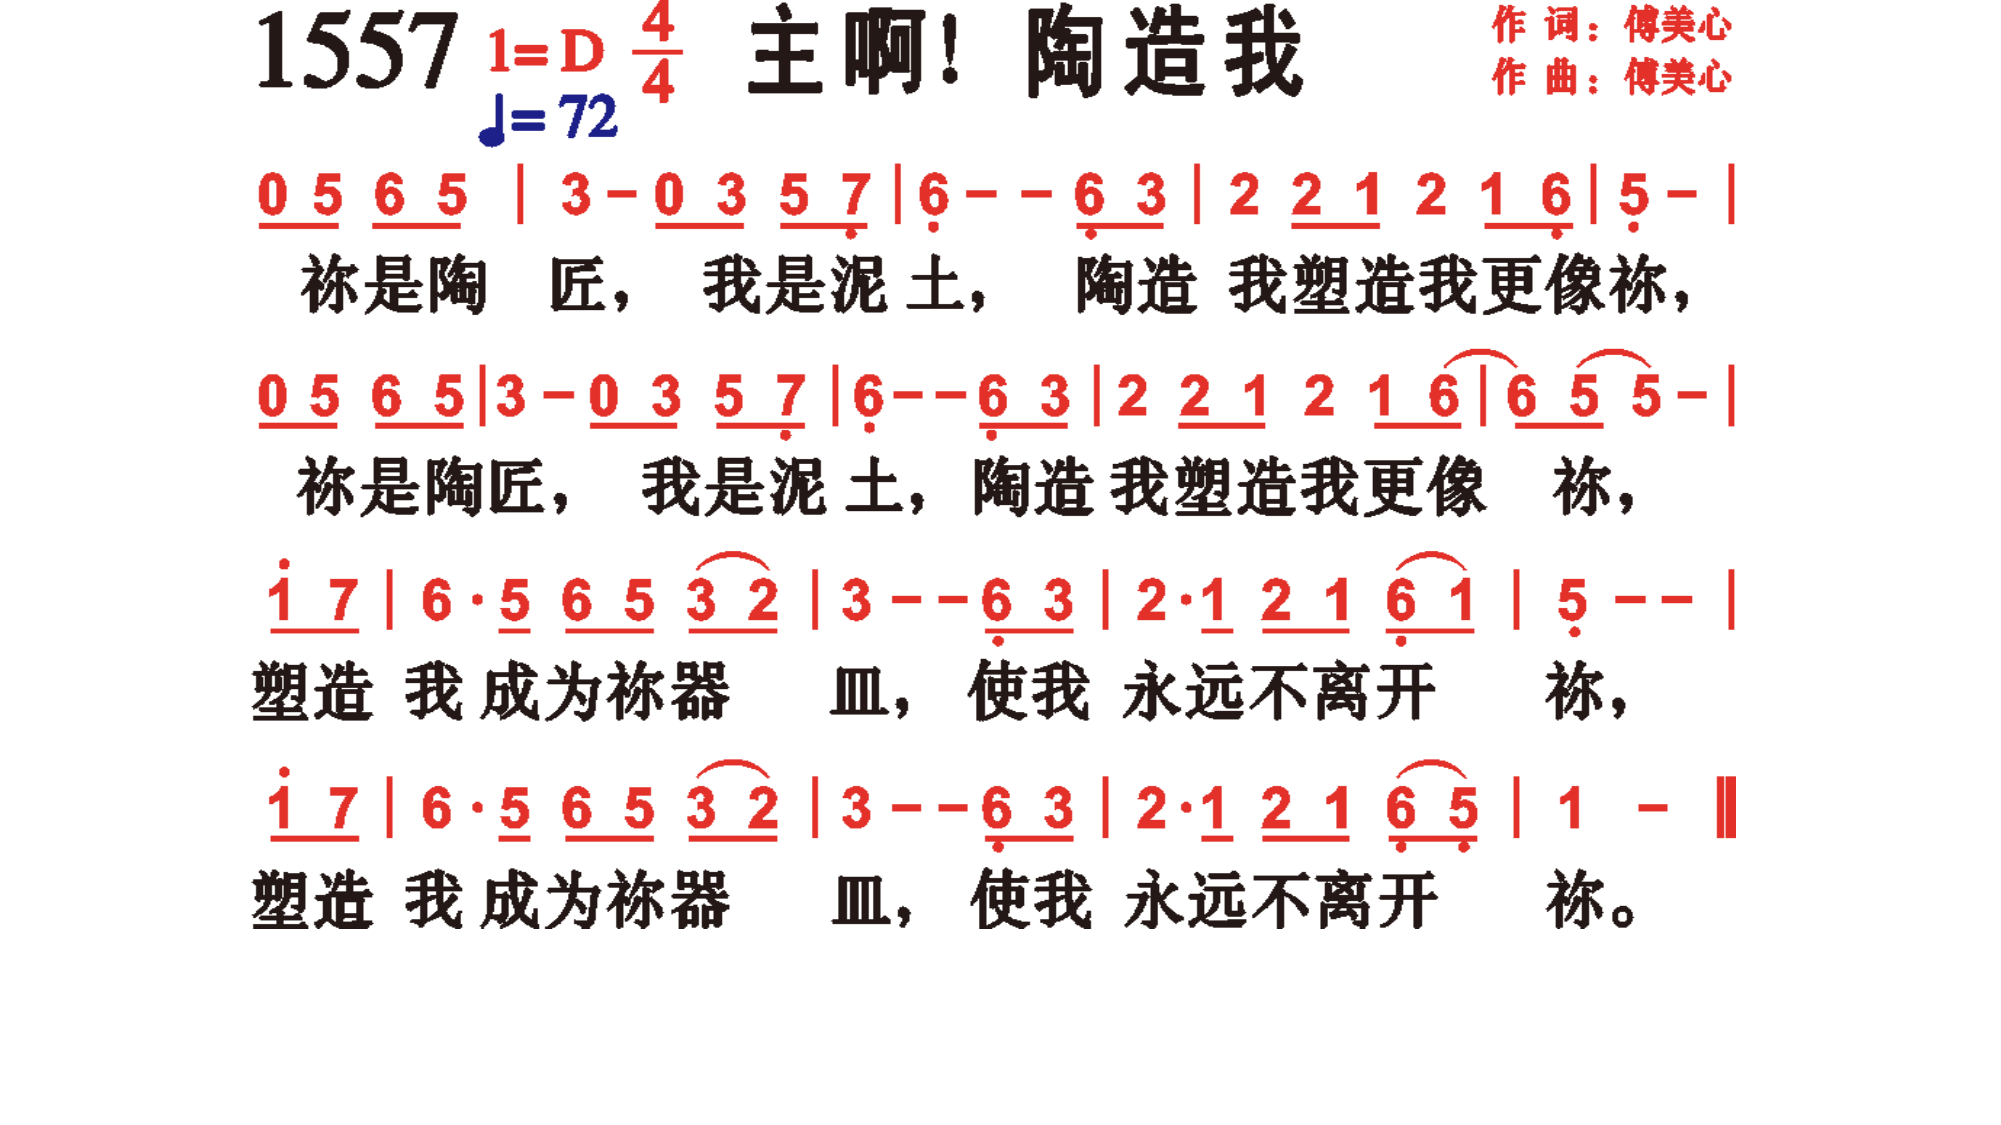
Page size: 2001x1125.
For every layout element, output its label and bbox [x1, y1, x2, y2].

picture [249, 0, 1736, 929]
